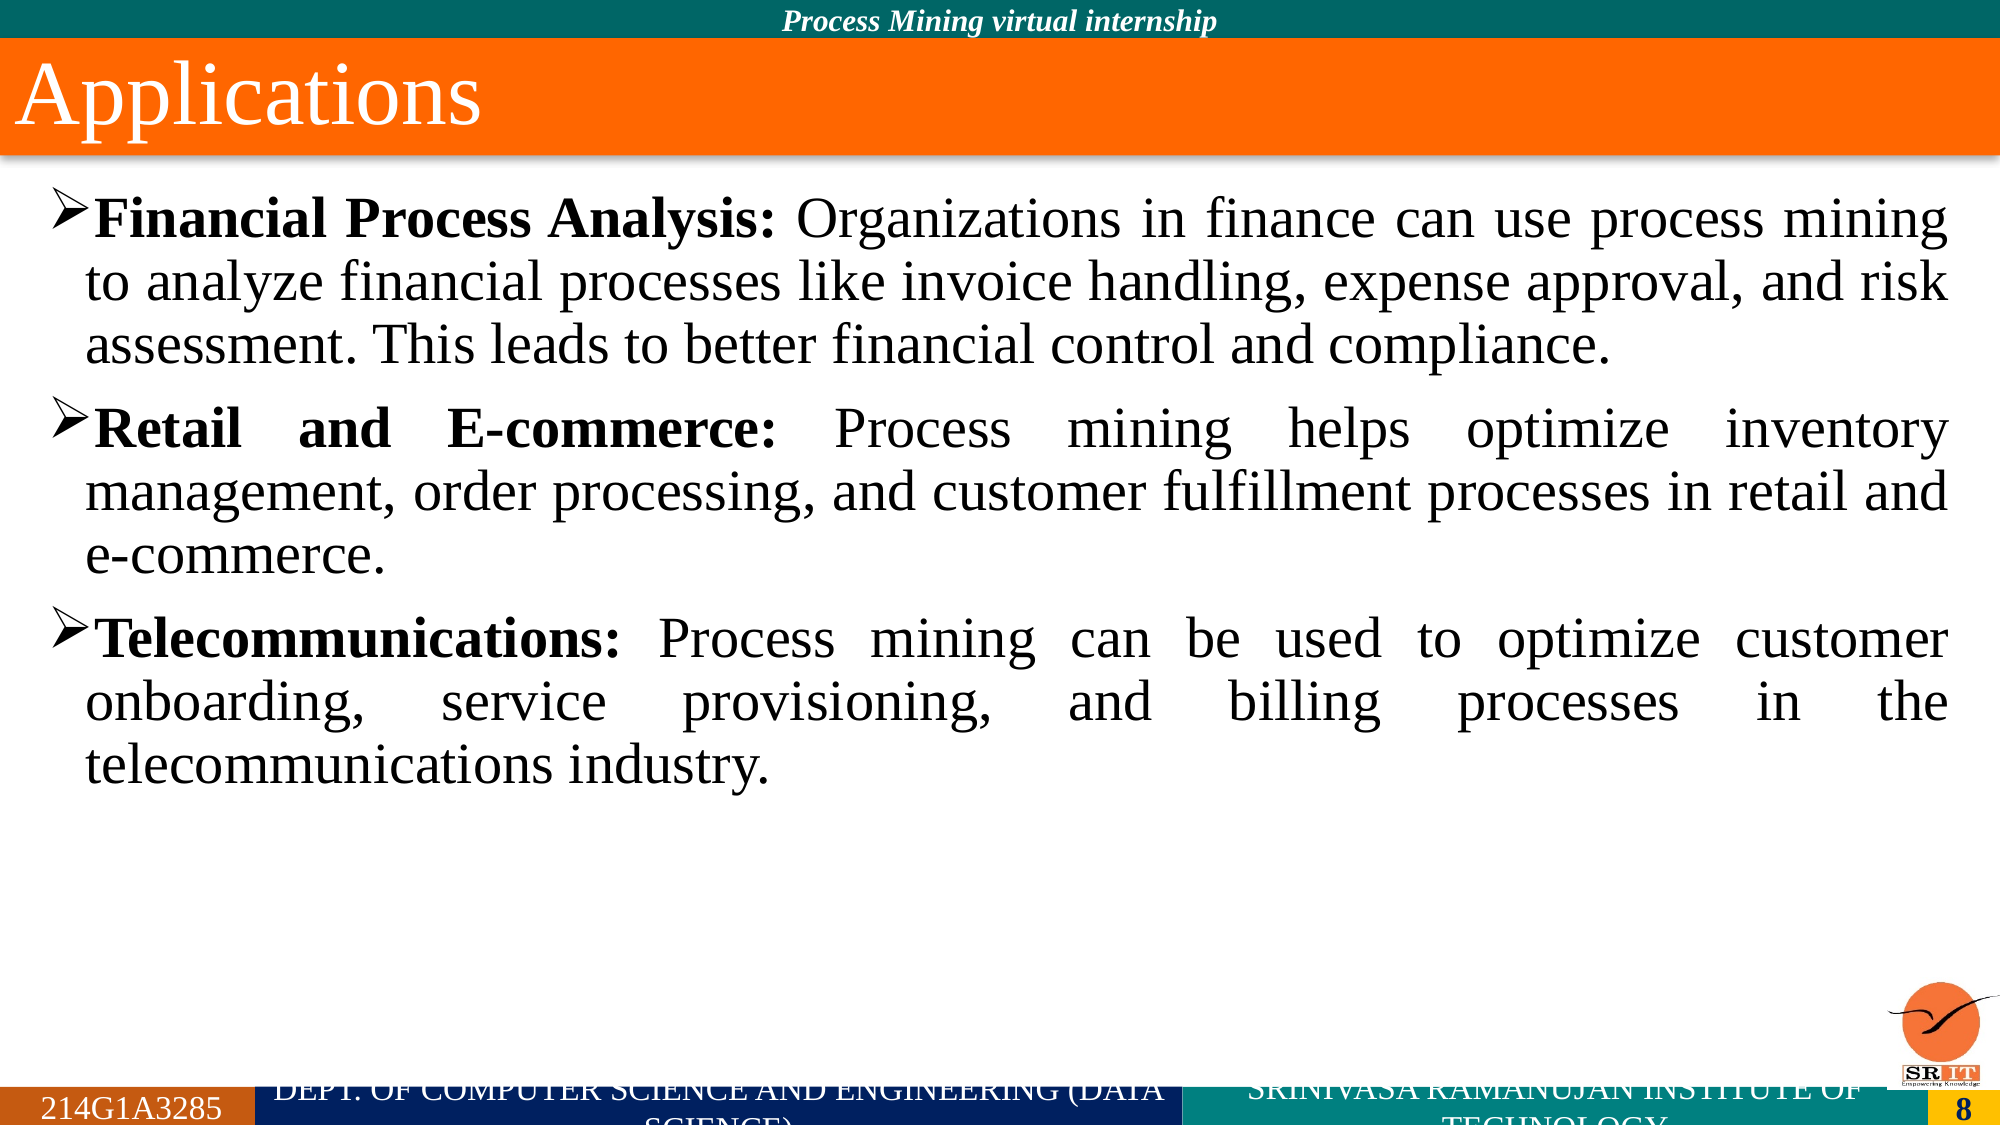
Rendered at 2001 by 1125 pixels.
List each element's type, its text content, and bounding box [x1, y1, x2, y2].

title Applications [0, 38, 2000, 156]
list Financial Process Analysis: Organizations in finance can use process mining to analyze financial processes like invoice handling, expense approval, and risk assessment. This leads to better financial control and compliance. Retail and E-commerce: Process mining helps optimize inventory management, order processing, and customer fulfillment processes in retail and e-commerce. Telecommunications: Process mining can be used to optimize customer onboarding, service provisioning, and billing processes in the telecommunications industry. [32, 179, 1965, 1065]
picture [1887, 977, 2000, 1090]
